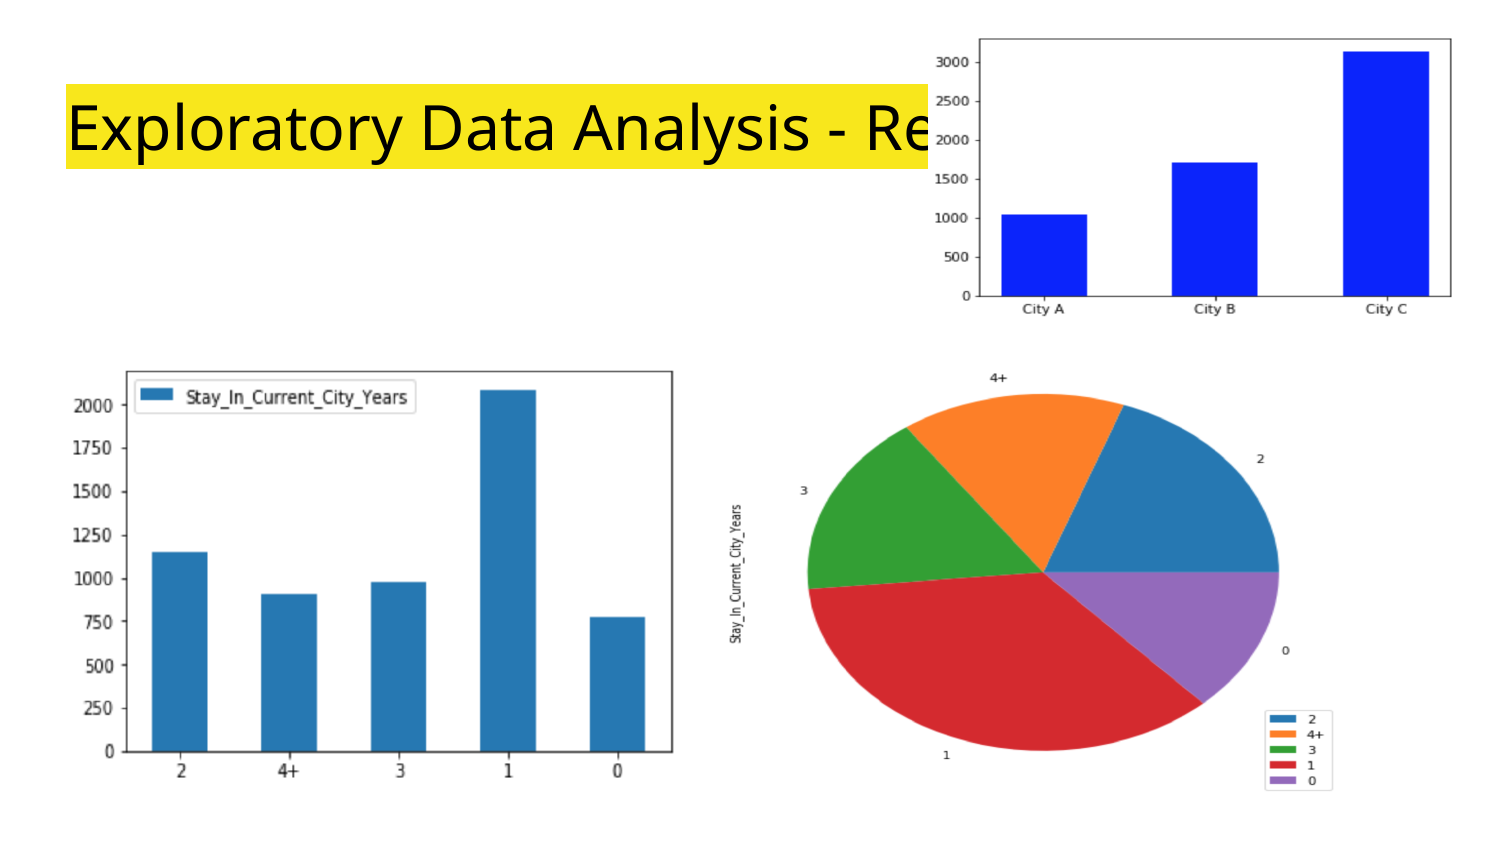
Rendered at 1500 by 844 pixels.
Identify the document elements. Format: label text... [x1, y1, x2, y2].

picture [711, 358, 1351, 802]
picture [65, 358, 685, 791]
picture [928, 17, 1478, 325]
title Exploratory Data Analysis - Residence [51, 72, 923, 167]
